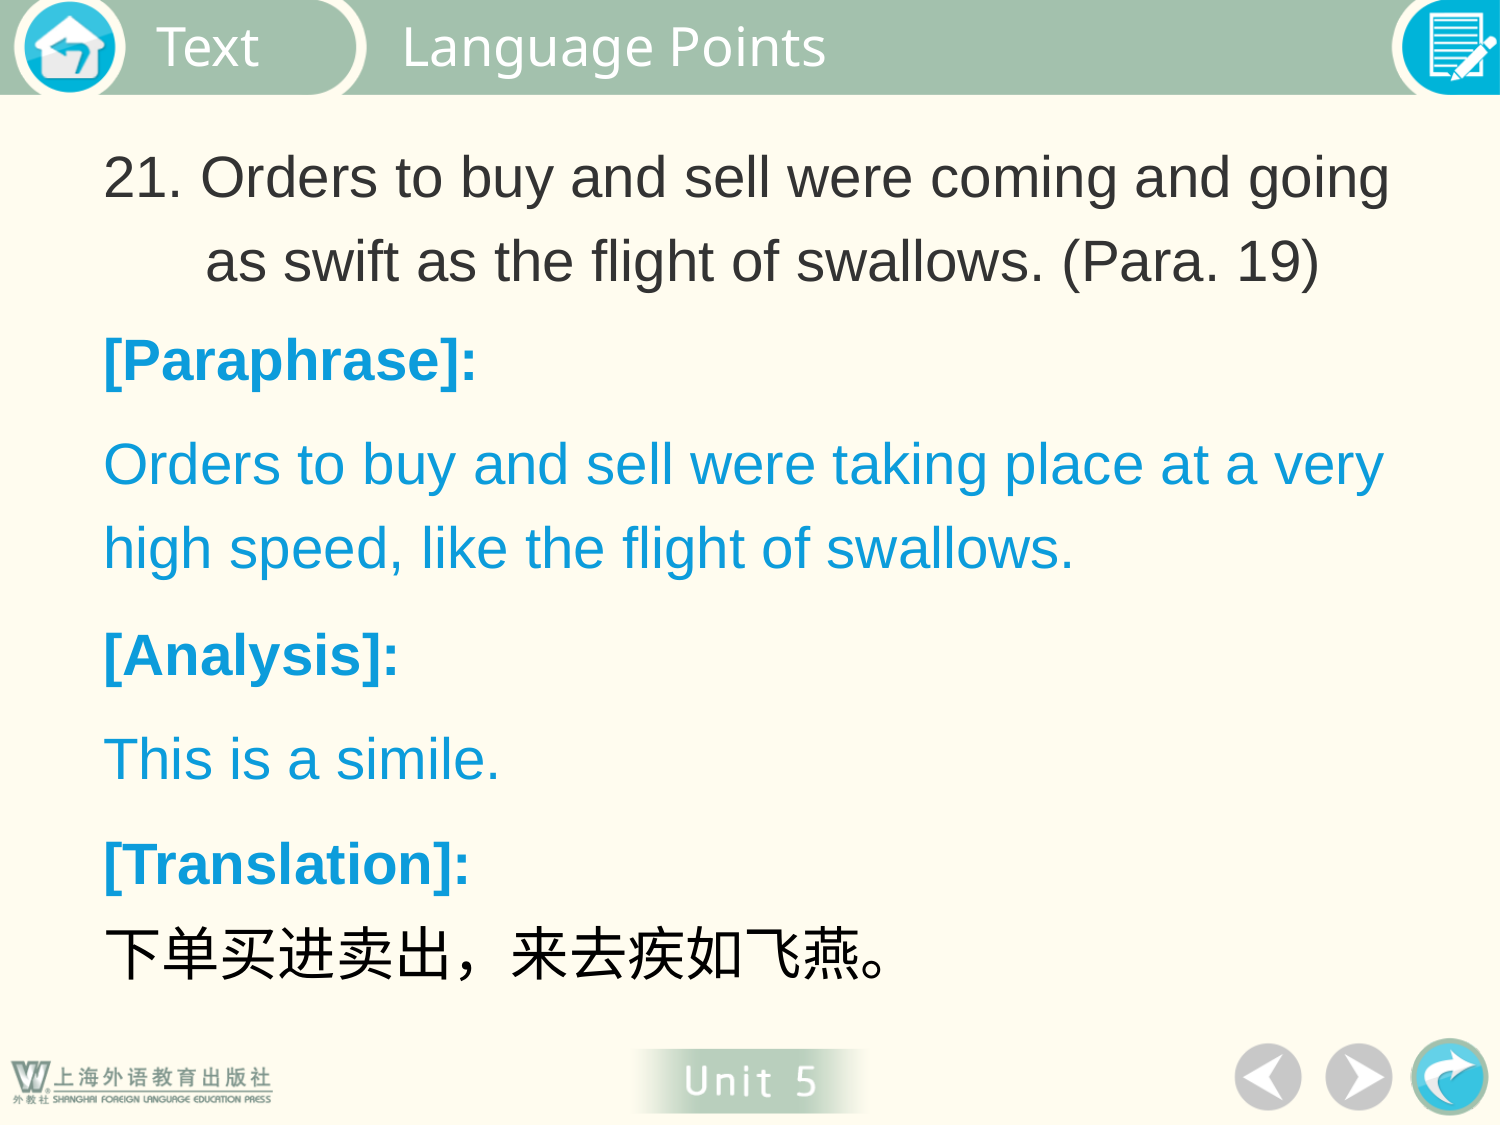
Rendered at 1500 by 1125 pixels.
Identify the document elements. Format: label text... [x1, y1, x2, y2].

text_box [1404, 1037, 1500, 1125]
text_box [0, 111, 1500, 1037]
picture [0, 0, 1500, 111]
text_box Language Points [386, 4, 1289, 85]
picture [0, 1037, 1404, 1125]
